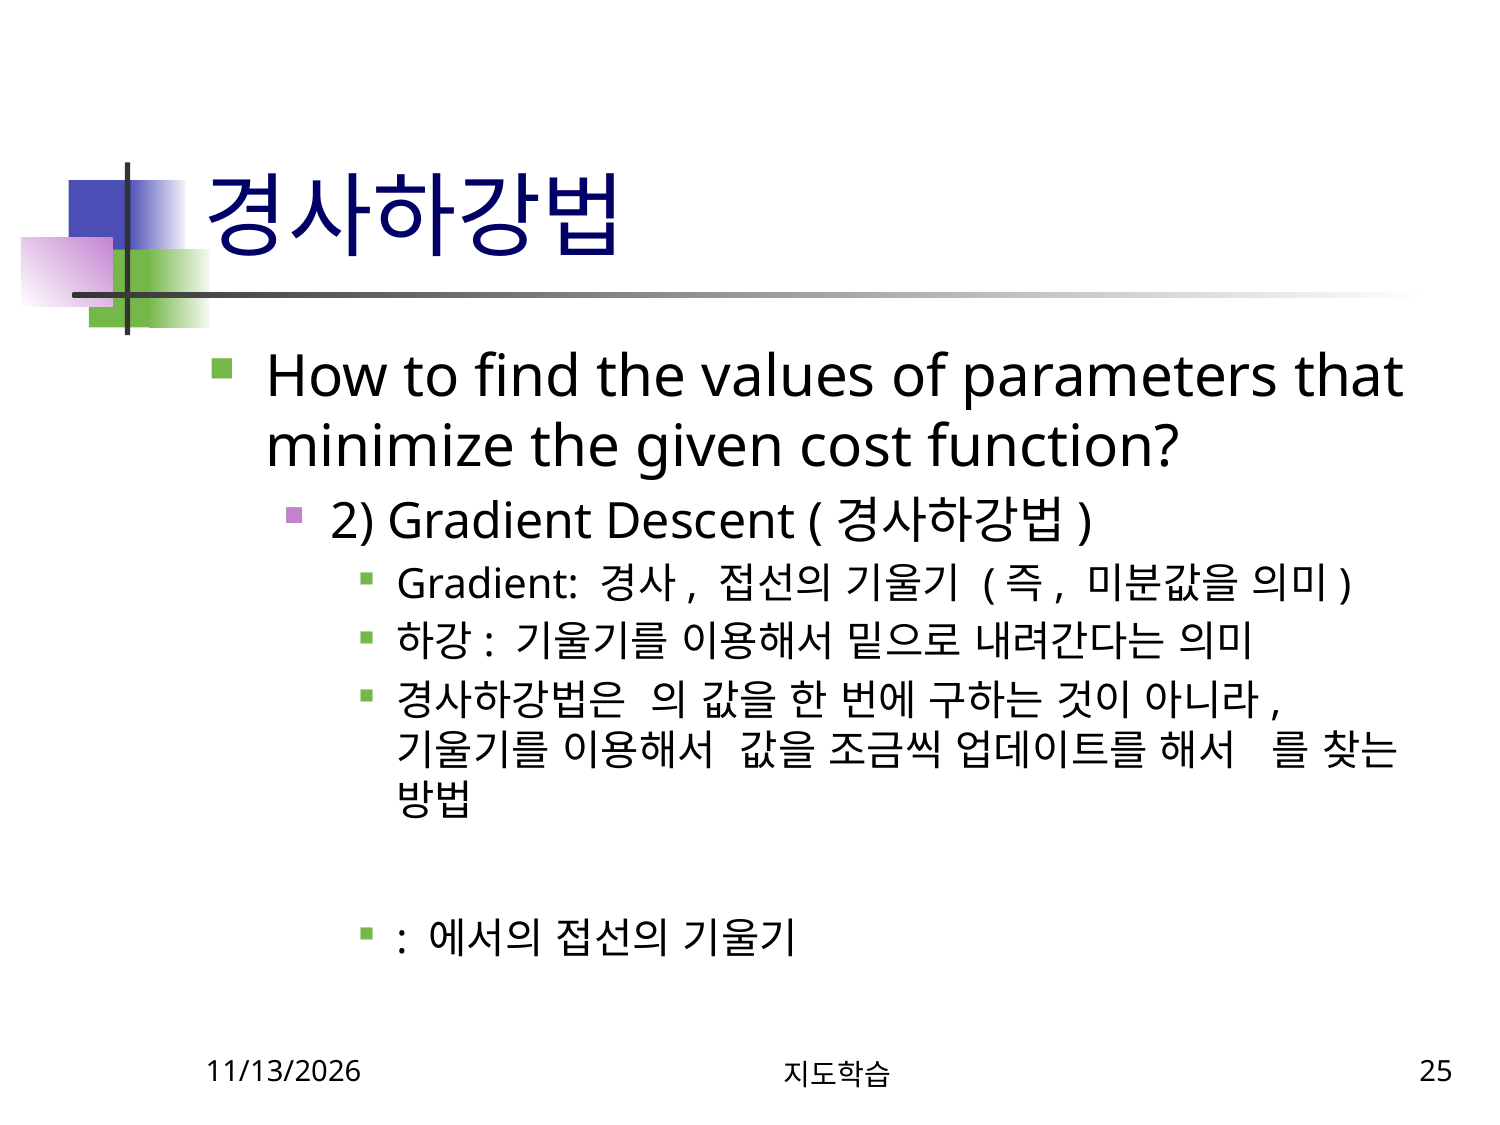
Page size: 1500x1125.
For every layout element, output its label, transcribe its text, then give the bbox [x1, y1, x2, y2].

footer 지도학습 [600, 1024, 1075, 1100]
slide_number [190, 1024, 504, 1100]
slide_number 25 [1155, 1024, 1468, 1100]
title 경사하강법 [188, 35, 1468, 275]
